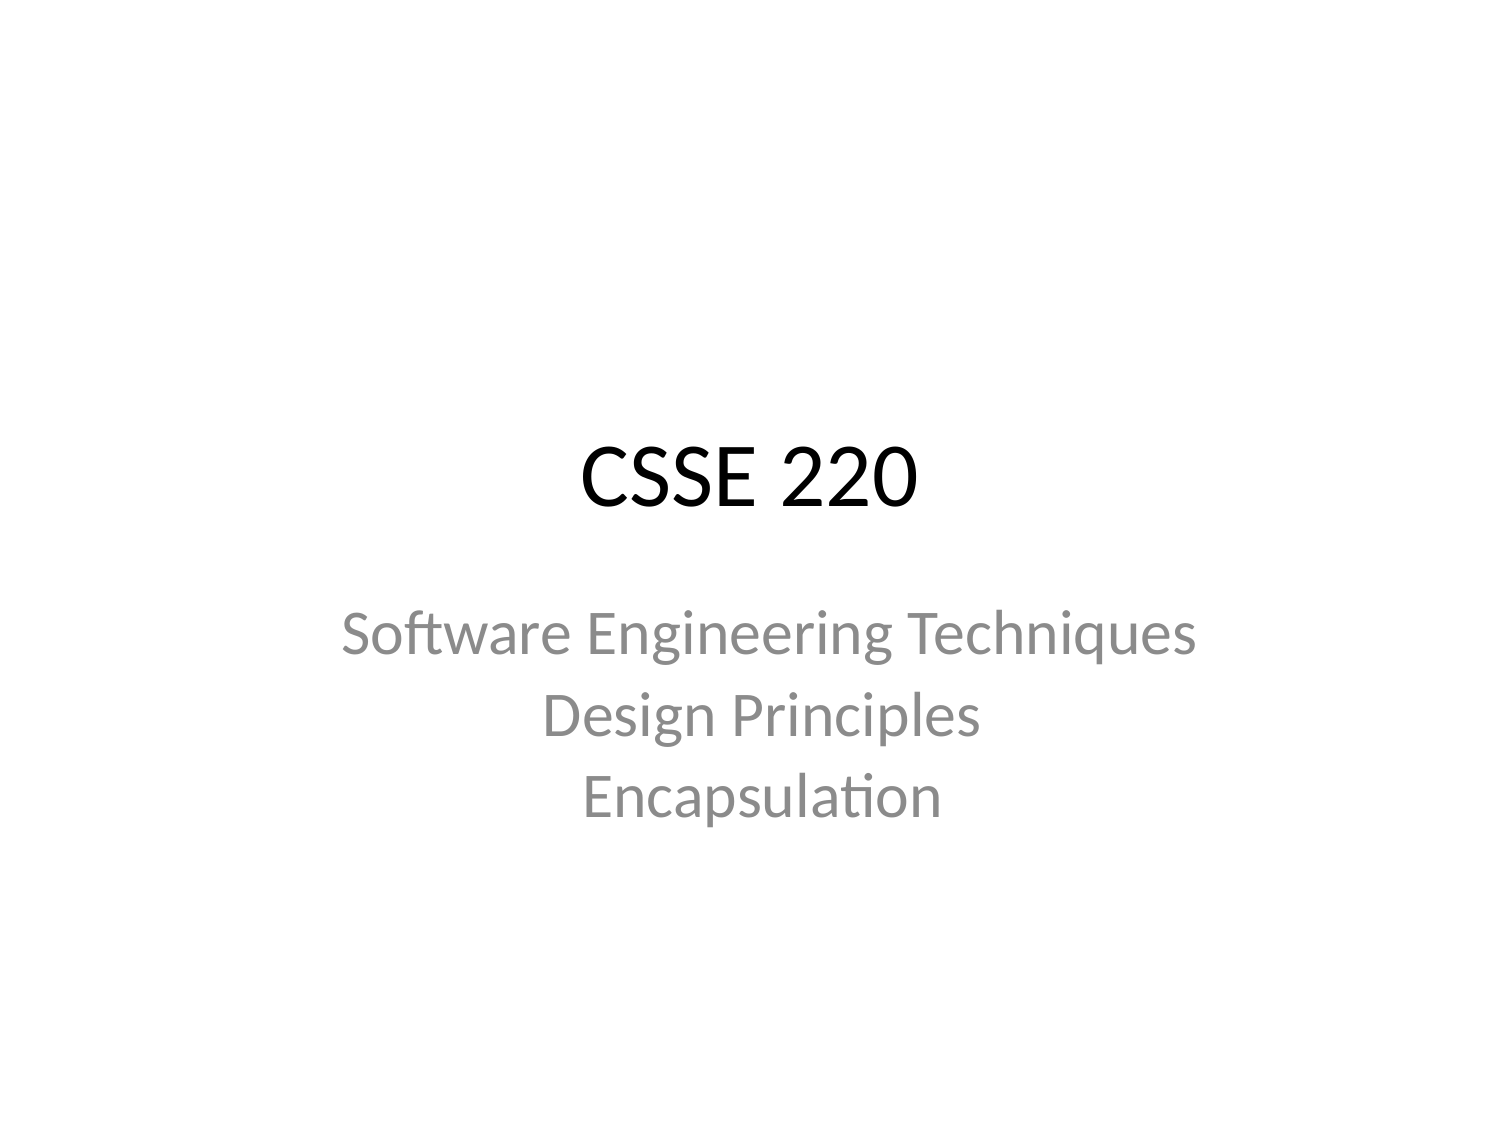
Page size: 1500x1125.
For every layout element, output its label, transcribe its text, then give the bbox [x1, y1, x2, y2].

subtitle Software Engineering Techniques Design Principles Encapsulation [87, 592, 1438, 900]
title CSSE 220 [112, 349, 1388, 591]
